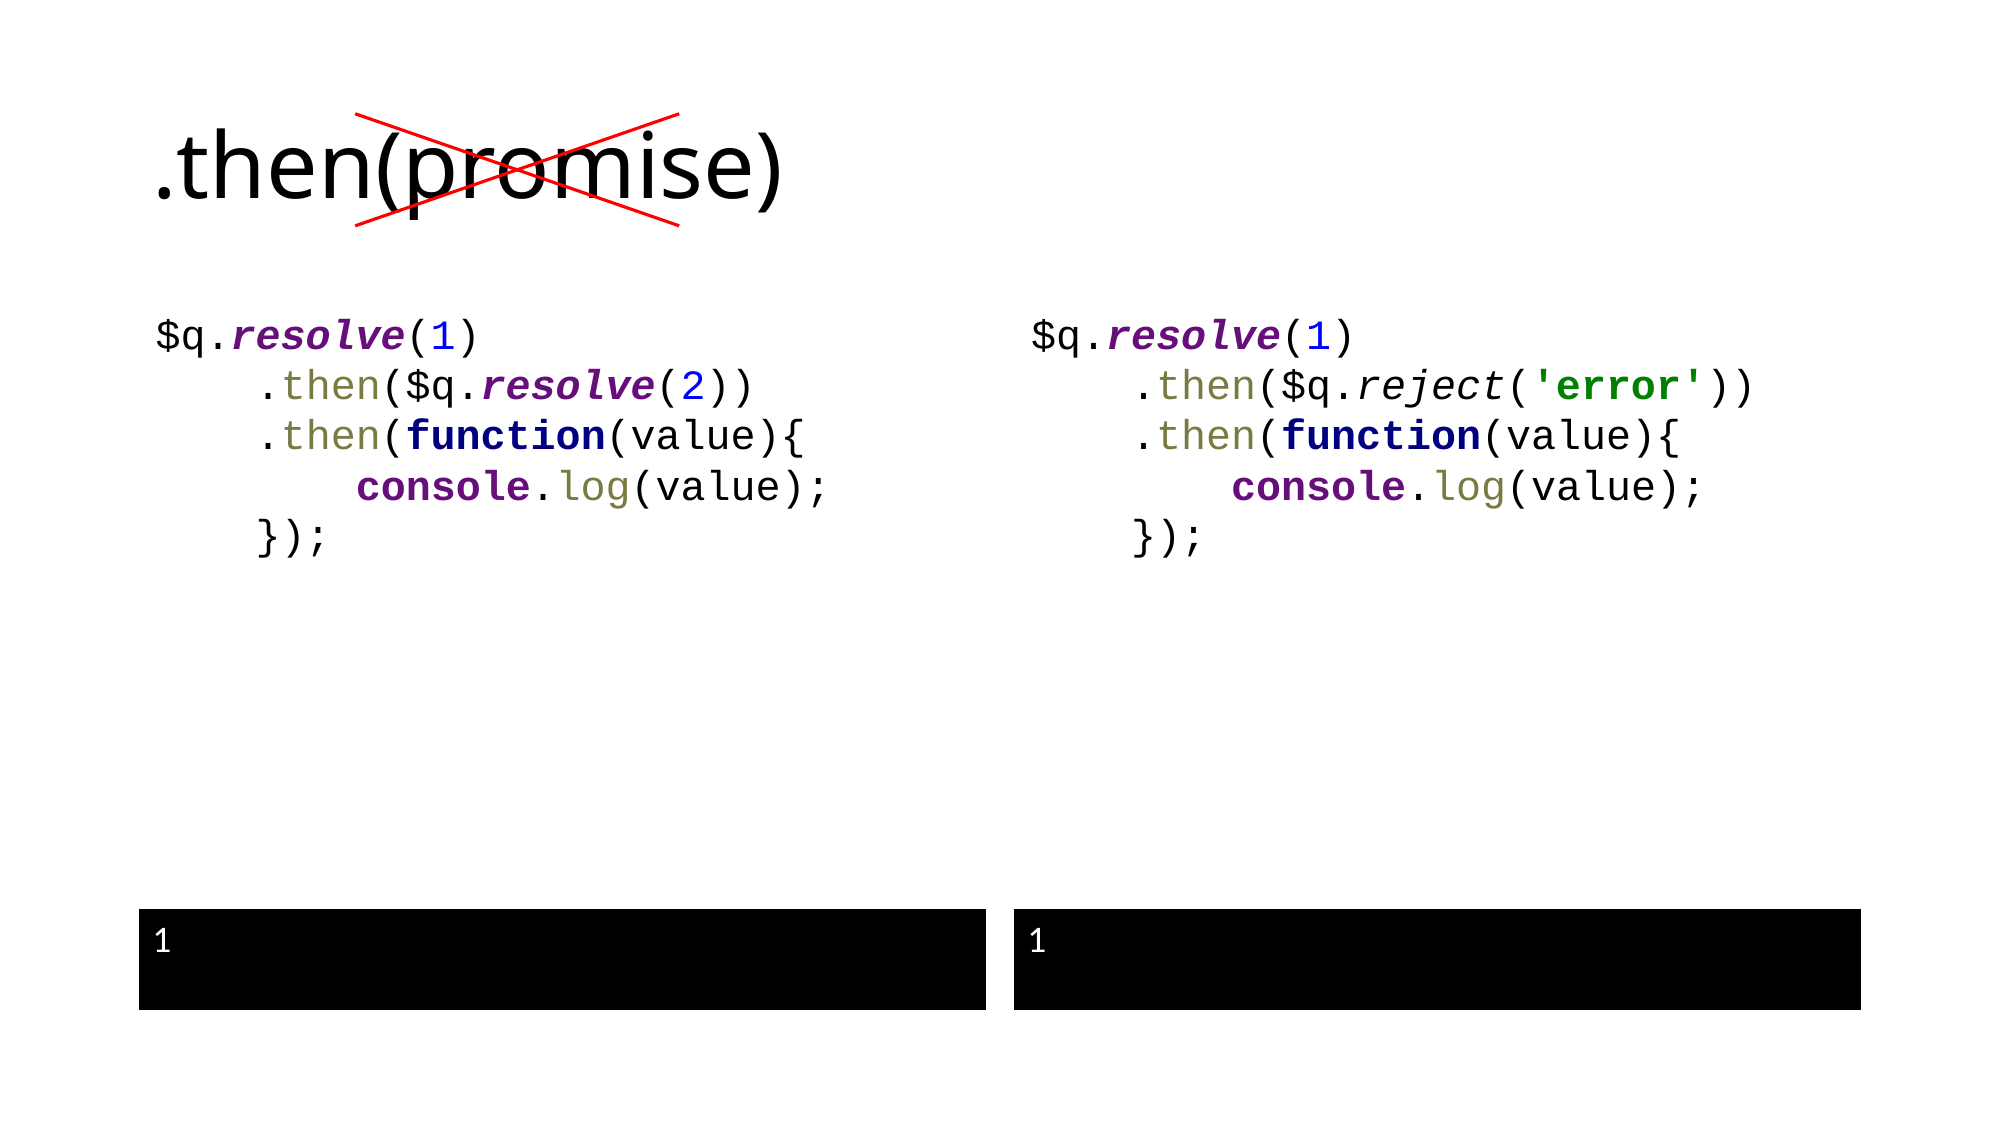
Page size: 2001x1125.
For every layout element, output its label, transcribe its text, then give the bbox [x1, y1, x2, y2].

title .then(promise) [137, 59, 1863, 278]
text_box 1 [136, 906, 989, 1013]
text_box 1 [1011, 906, 1864, 1013]
text_box $q.resolve(1) .then($q.reject('error')) .then(function(value){ console.log(value); }); [1016, 300, 1772, 566]
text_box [355, 113, 680, 226]
text_box $q.resolve(1) .then($q.resolve(2)) .then(function(value){ console.log(value); }); [140, 300, 846, 566]
